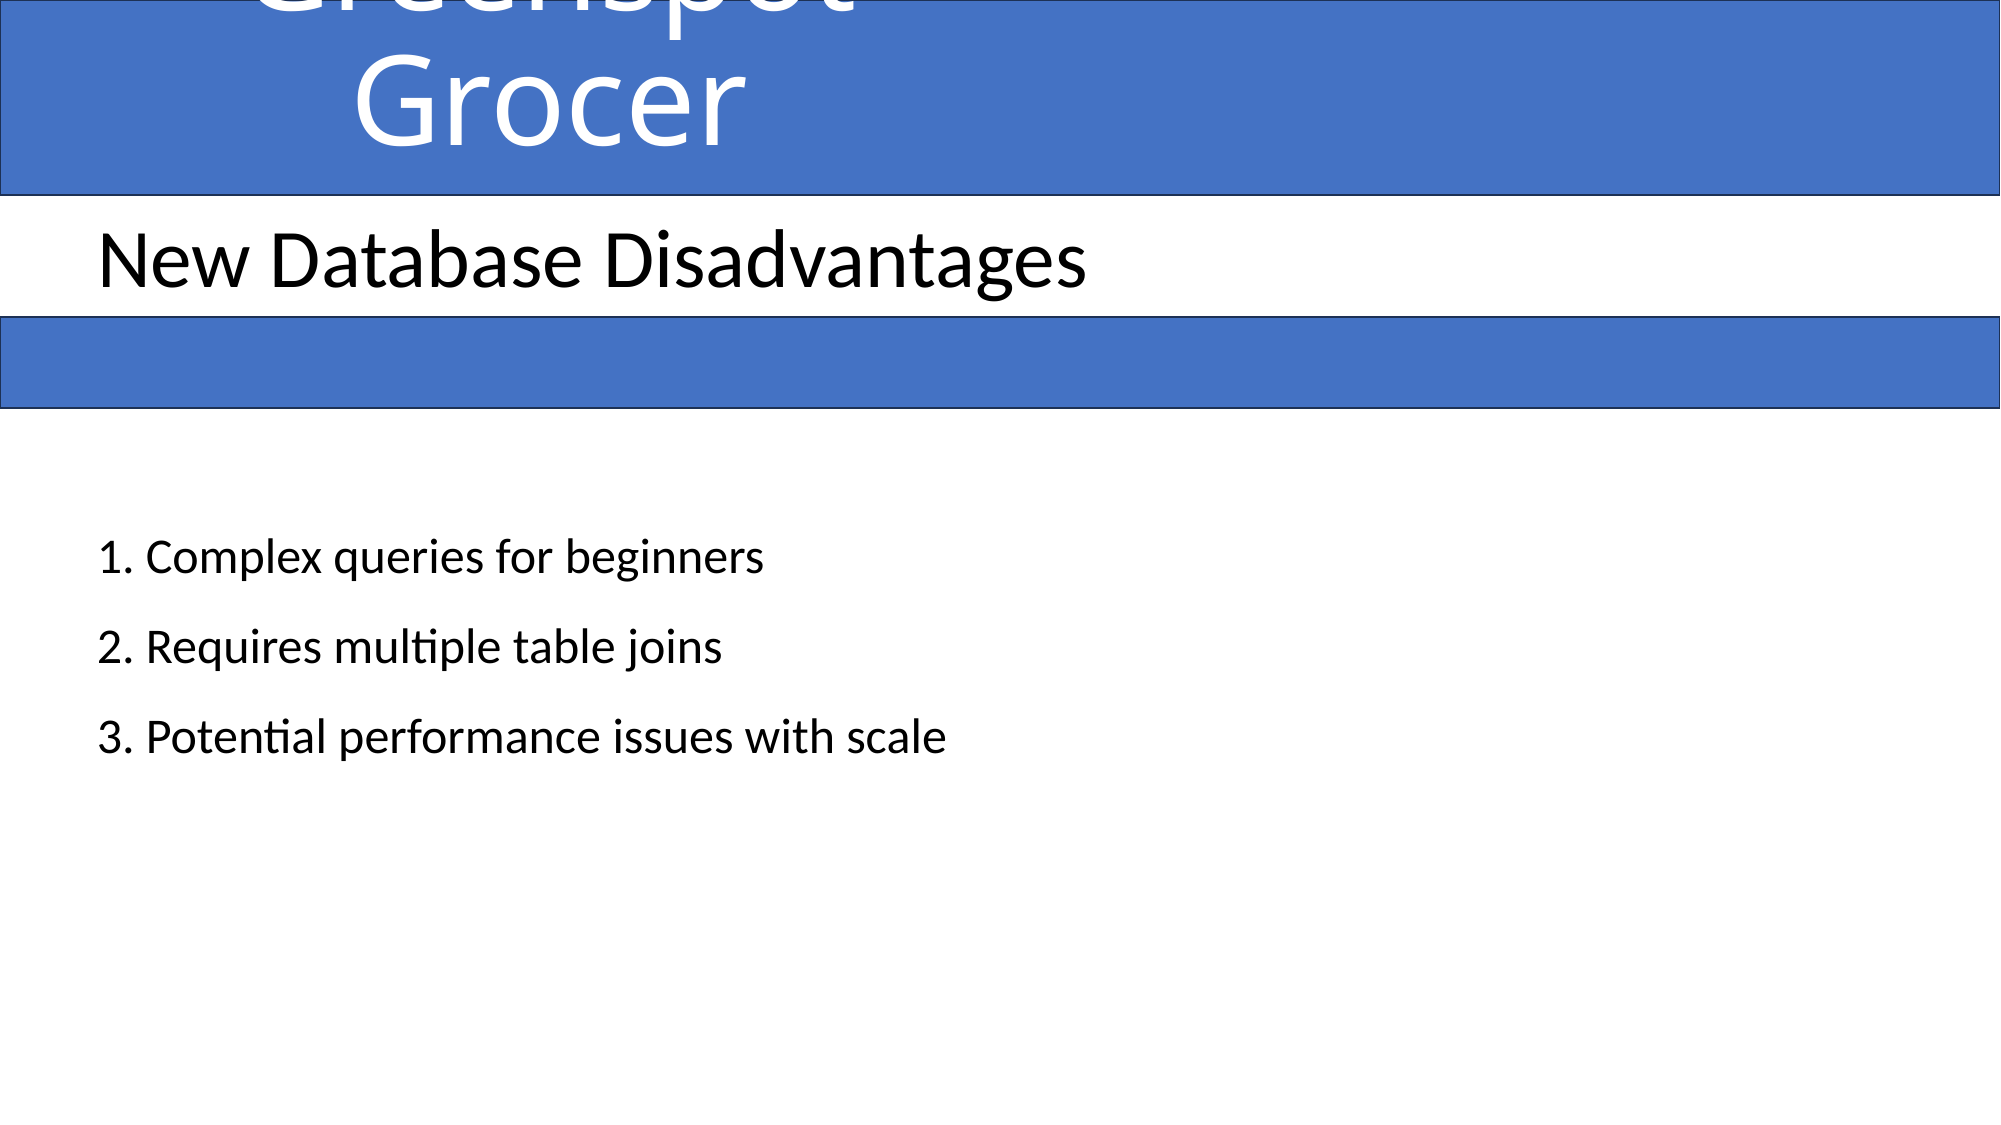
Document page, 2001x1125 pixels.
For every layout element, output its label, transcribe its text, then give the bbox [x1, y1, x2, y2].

text_box [0, 316, 2000, 409]
text_box [0, 0, 2000, 196]
text_box 1. Complex queries for beginners 2. Requires multiple table joins 3. Potential performance issues with scale [82, 486, 1204, 772]
subtitle New Database Disadvantages [82, 208, 1136, 316]
title Greenspot Grocer [12, 11, 1086, 181]
